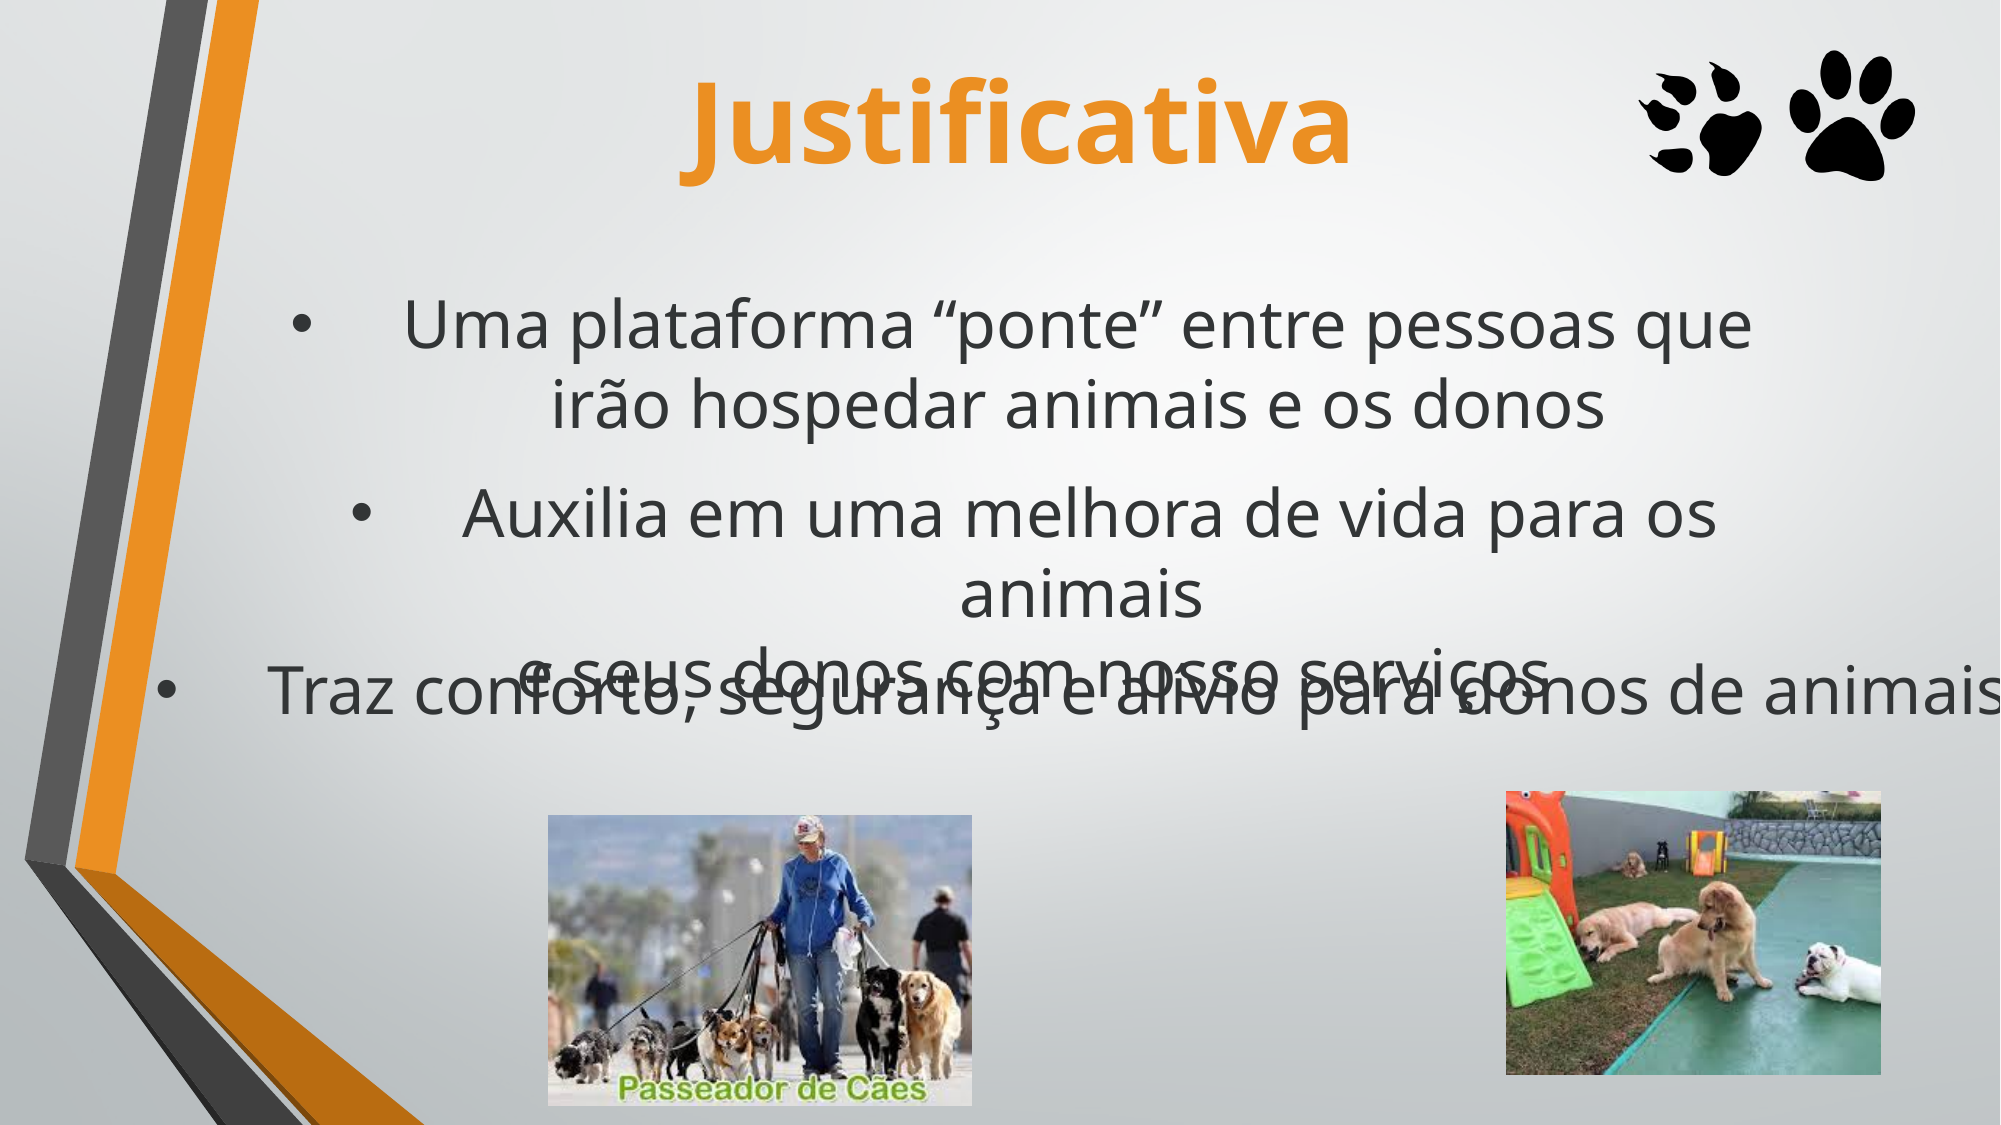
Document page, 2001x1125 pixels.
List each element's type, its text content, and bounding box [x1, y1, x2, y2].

text_box Uma plataforma “ponte” entre pessoas que irão hospedar animais e os donos [222, 274, 1824, 450]
picture [1624, 43, 1920, 193]
picture [547, 814, 972, 1106]
text_box Justificativa [673, 43, 1373, 194]
text_box Traz conforto, segurança e alívio para donos de animais [140, 640, 2000, 736]
text_box Auxilia em uma melhora de vida para os animais e seus donos com nosso serviços [222, 463, 1847, 640]
picture [1505, 791, 1881, 1075]
